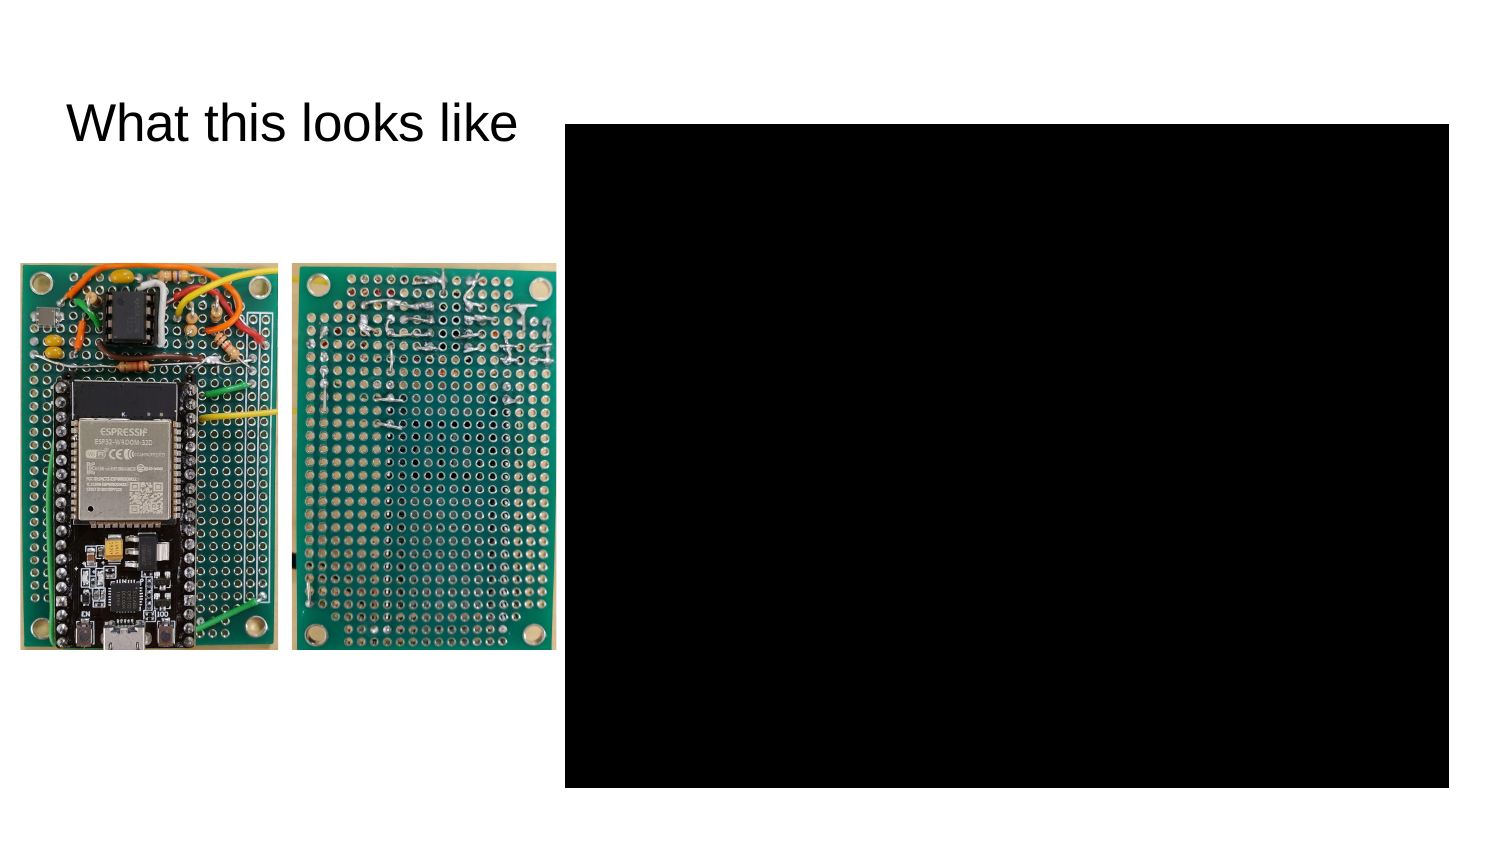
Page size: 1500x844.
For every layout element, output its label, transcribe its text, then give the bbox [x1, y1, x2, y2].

picture [291, 263, 557, 650]
picture [564, 124, 1450, 788]
picture [19, 263, 279, 650]
title What this looks like [51, 72, 1449, 167]
